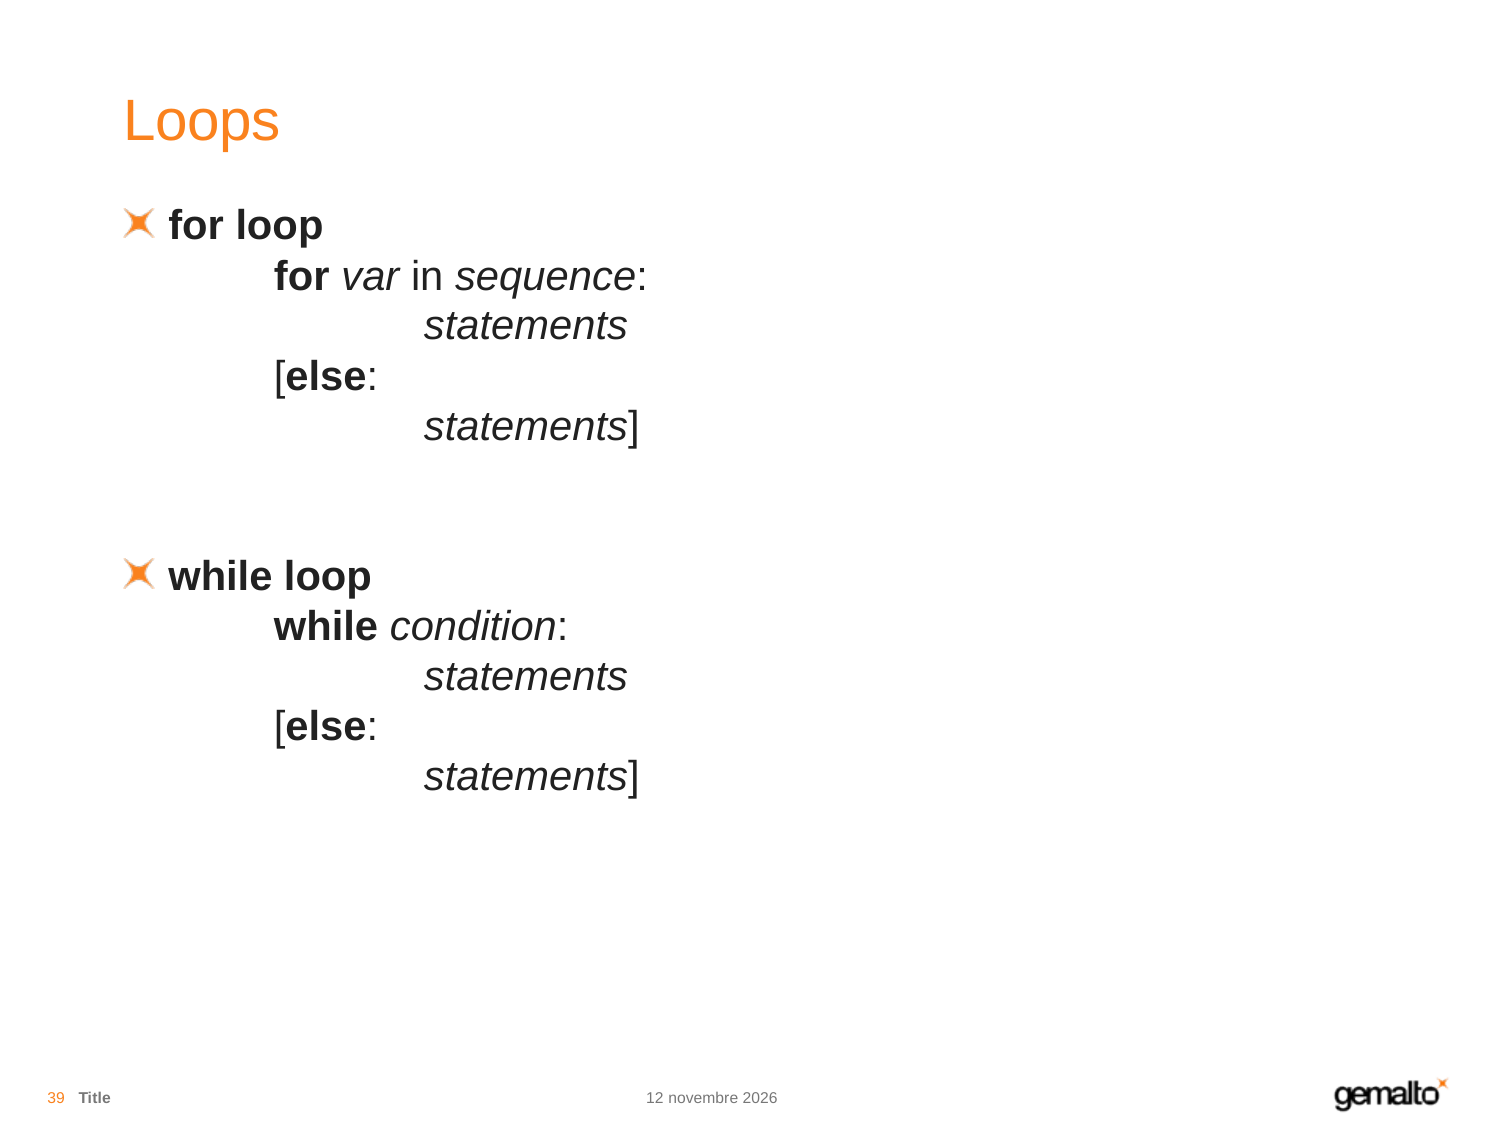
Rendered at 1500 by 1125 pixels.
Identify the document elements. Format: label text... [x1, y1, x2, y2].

footer Title [89, 1082, 640, 1113]
picture [123, 558, 155, 589]
picture [1329, 1074, 1453, 1121]
picture [123, 208, 155, 238]
list for loop for var in sequence: statements [else: statements] while loop while condition: statements [else: statements] [123, 198, 1377, 963]
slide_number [640, 1082, 991, 1113]
title Loops [123, 72, 1367, 152]
slide_number 39 [47, 1082, 89, 1113]
